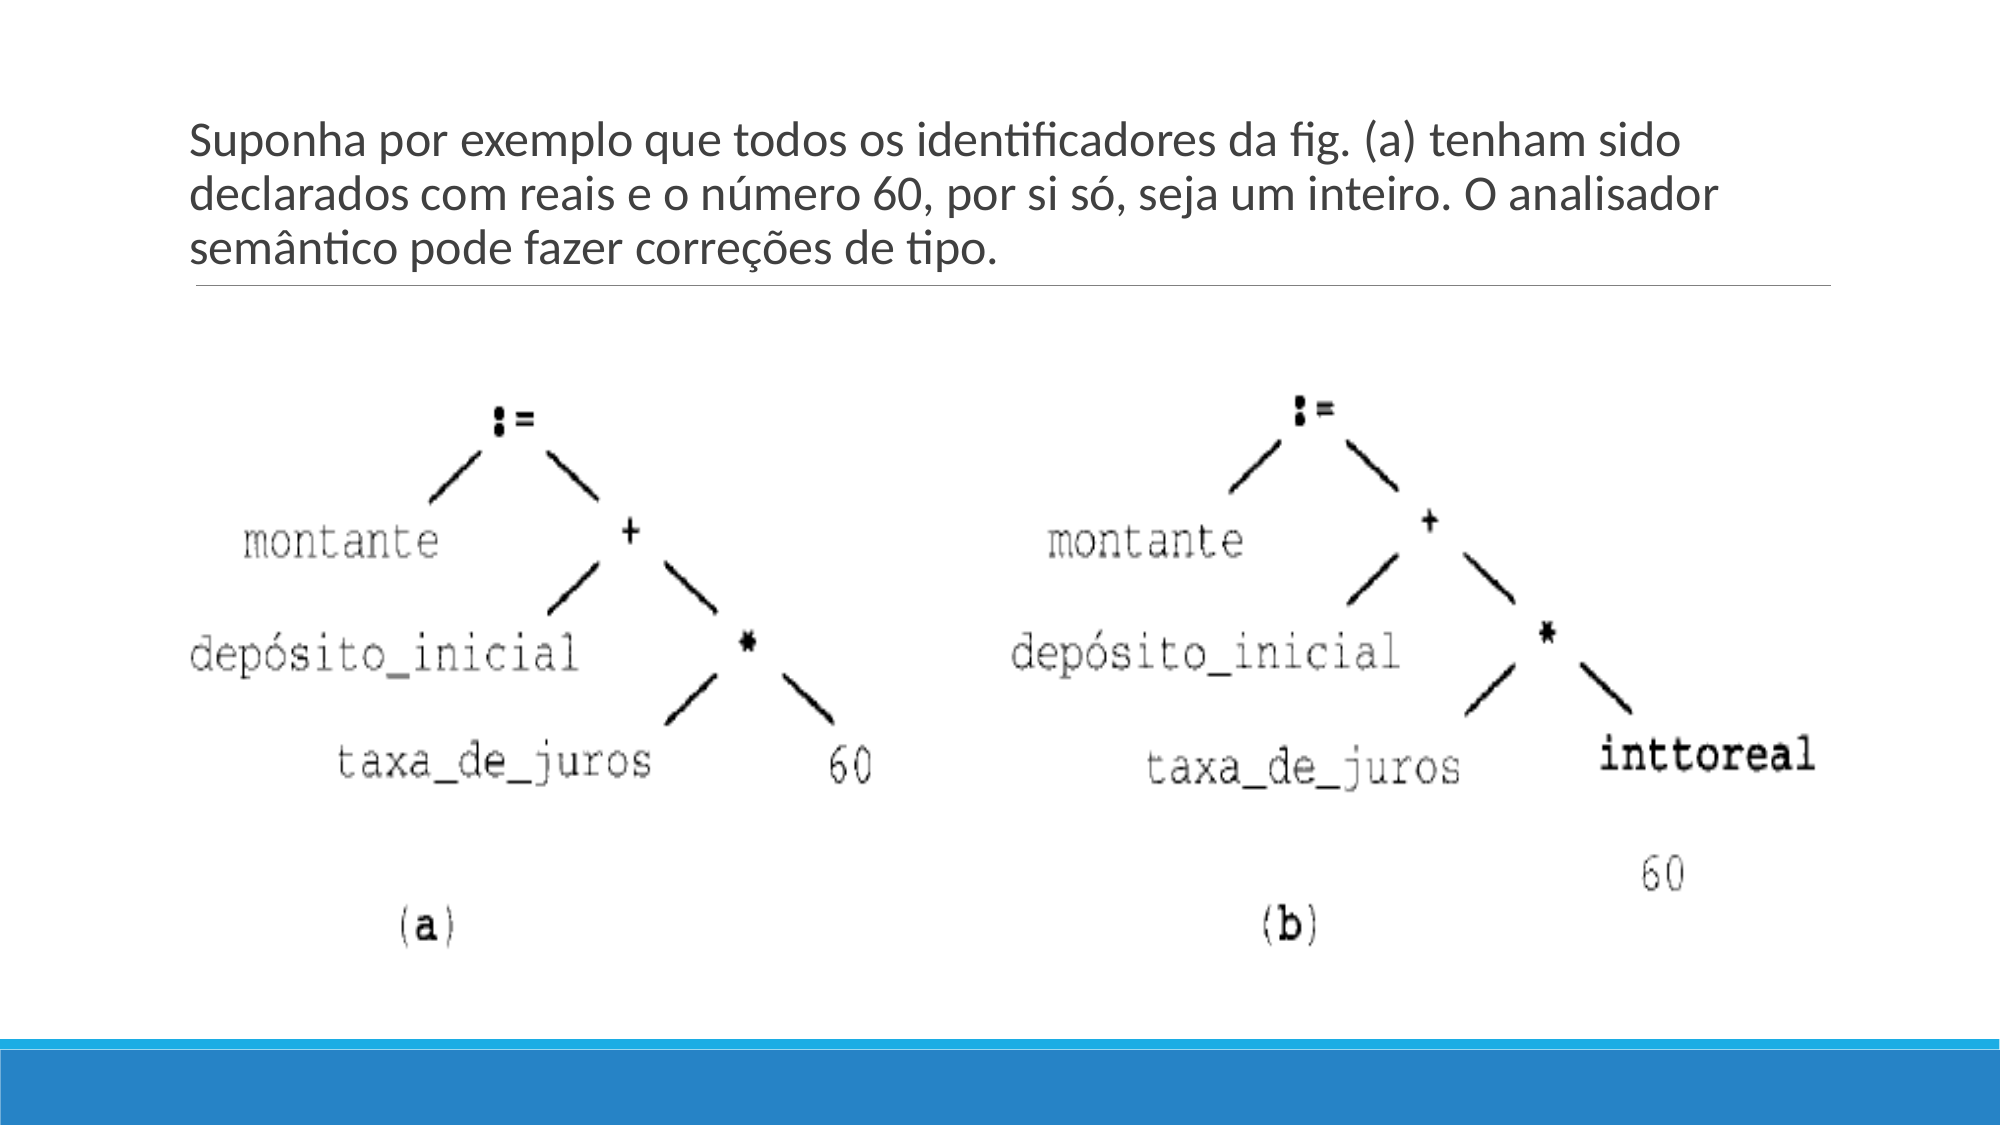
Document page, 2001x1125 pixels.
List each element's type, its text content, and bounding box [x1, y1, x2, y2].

picture [173, 292, 1832, 985]
list Suponha por exemplo que todos os identificadores da fig. (a) tenham sido declarados com reais e o número 60, por si só, seja um inteiro. O analisador semântico pode fazer correções de tipo. [174, 105, 1889, 329]
